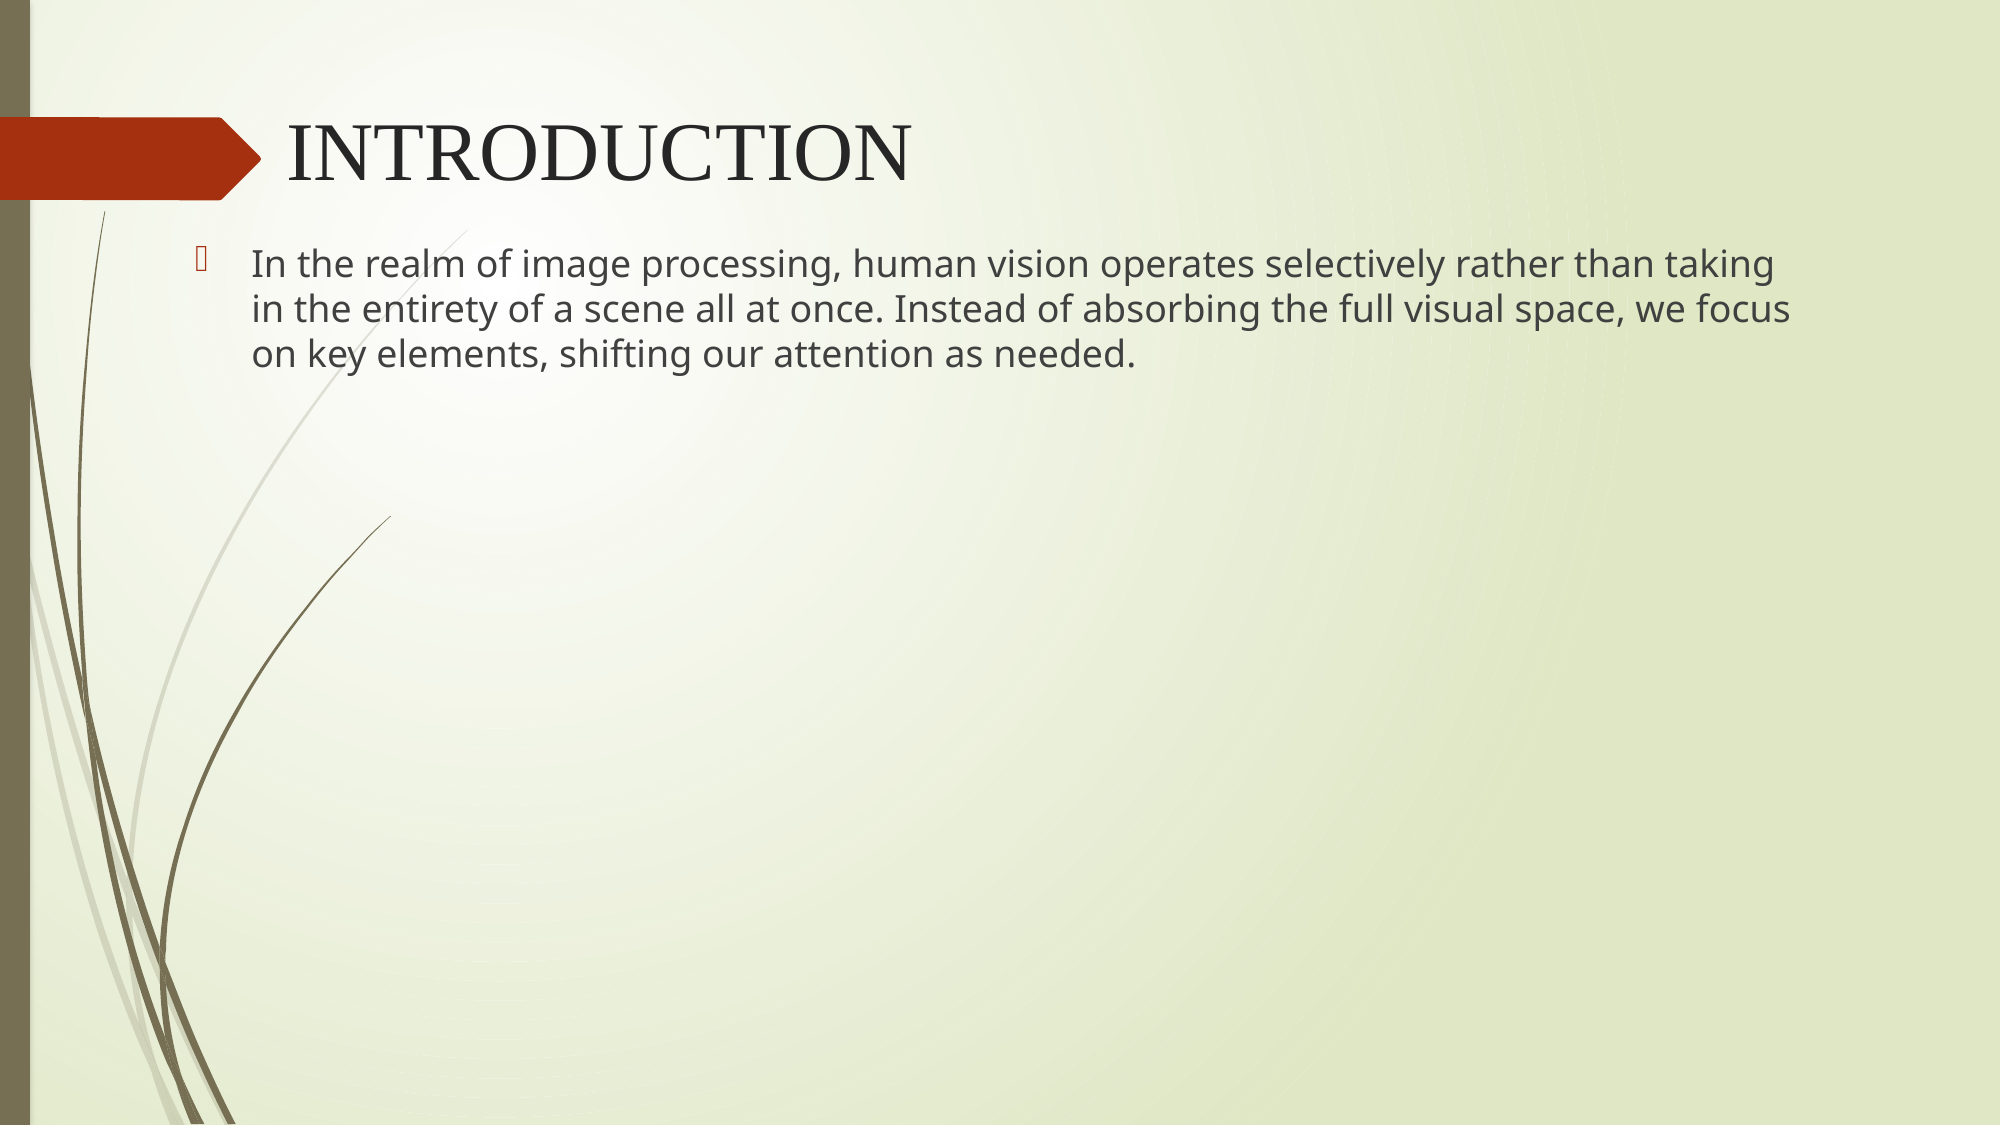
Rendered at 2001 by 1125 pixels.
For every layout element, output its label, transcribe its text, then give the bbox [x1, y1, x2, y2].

title INTRODUCTION [270, 89, 1830, 219]
list In the realm of image processing, human vision operates selectively rather than taking in the entirety of a scene all at once. Instead of absorbing the full visual space, we focus on key elements, shifting our attention as needed. [180, 232, 1830, 946]
